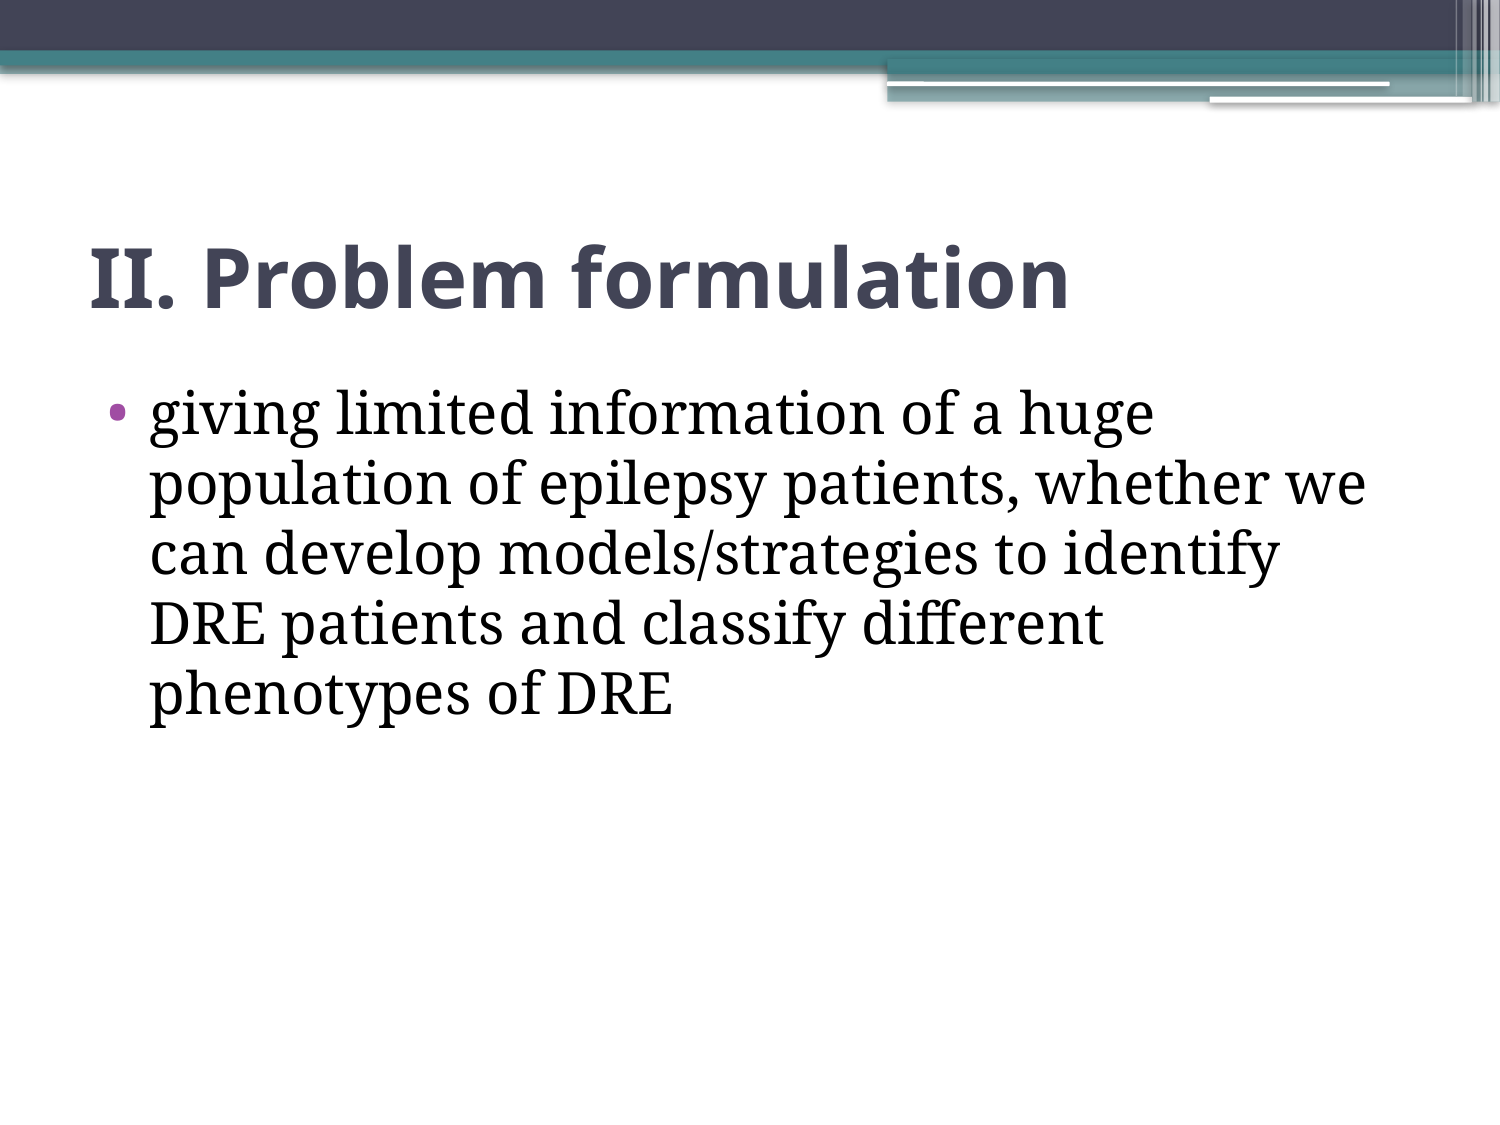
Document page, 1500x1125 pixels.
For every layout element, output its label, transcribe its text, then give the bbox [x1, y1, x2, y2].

title II. Problem formulation [75, 187, 1425, 363]
list giving limited information of a huge population of epilepsy patients, whether we can develop models/strategies to identify DRE patients and classify different phenotypes of DRE [75, 368, 1425, 1079]
